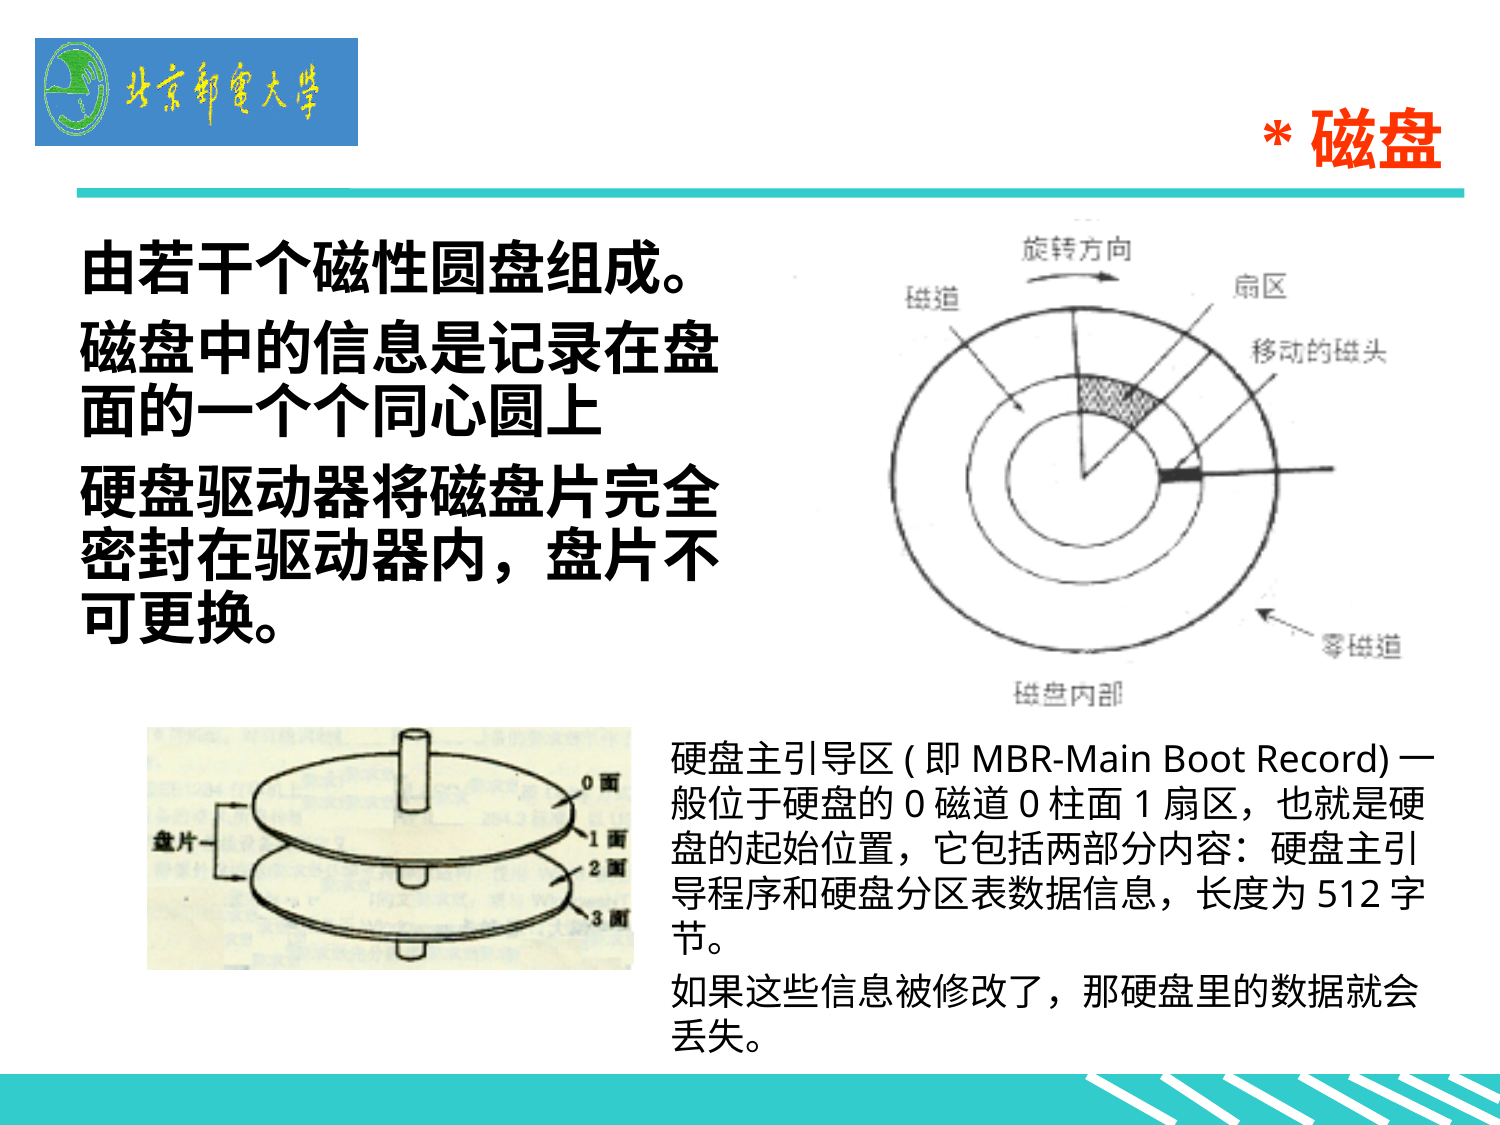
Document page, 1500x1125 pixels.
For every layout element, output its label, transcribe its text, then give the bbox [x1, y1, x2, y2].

text_box *磁盘 [584, 90, 1460, 185]
text_box 由若干个磁性圆盘组成。 磁盘中的信息是记录在盘面的一个个同心圆上 硬盘驱动器将磁盘片完全密封在驱动器内，盘片不可更换。 [64, 231, 744, 660]
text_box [147, 727, 634, 971]
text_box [749, 219, 1412, 717]
picture [34, 37, 358, 146]
text_box 硬盘主引导区(即MBR-Main Boot Record)一般位于硬盘的0磁道0柱面1扇区，也就是硬盘的起始位置，它包括两部分内容：硬盘主引导程序和硬盘分区表数据信息，长度为512字节。 如果这些信息被修改了，那硬盘里的数据就会丢失。 [655, 727, 1459, 1000]
